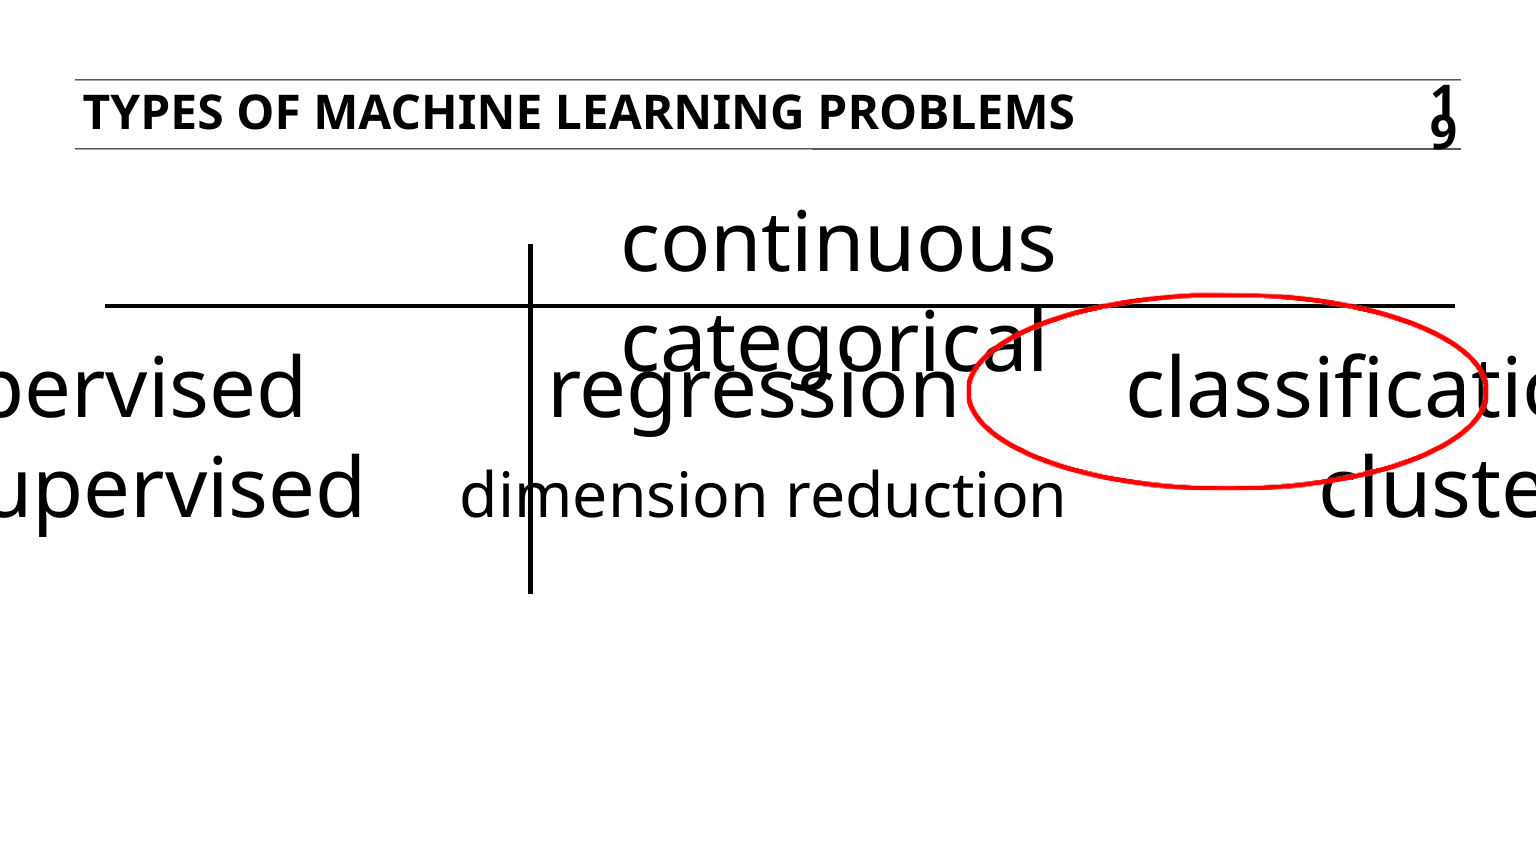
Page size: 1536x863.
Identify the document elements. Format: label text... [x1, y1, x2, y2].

slide_number 19 [1419, 86, 1461, 138]
text_box continuous categorical [605, 315, 928, 326]
picture [933, 289, 1531, 532]
text_box continuous categorical [605, 181, 1506, 305]
text_box supervised regression classification unsupervised dimension reduction clustering [535, 326, 1536, 542]
list Types of Machine Learning problems [67, 81, 1118, 132]
text_box supervised regression classification unsupervised dimension reduction clustering [0, 326, 526, 542]
